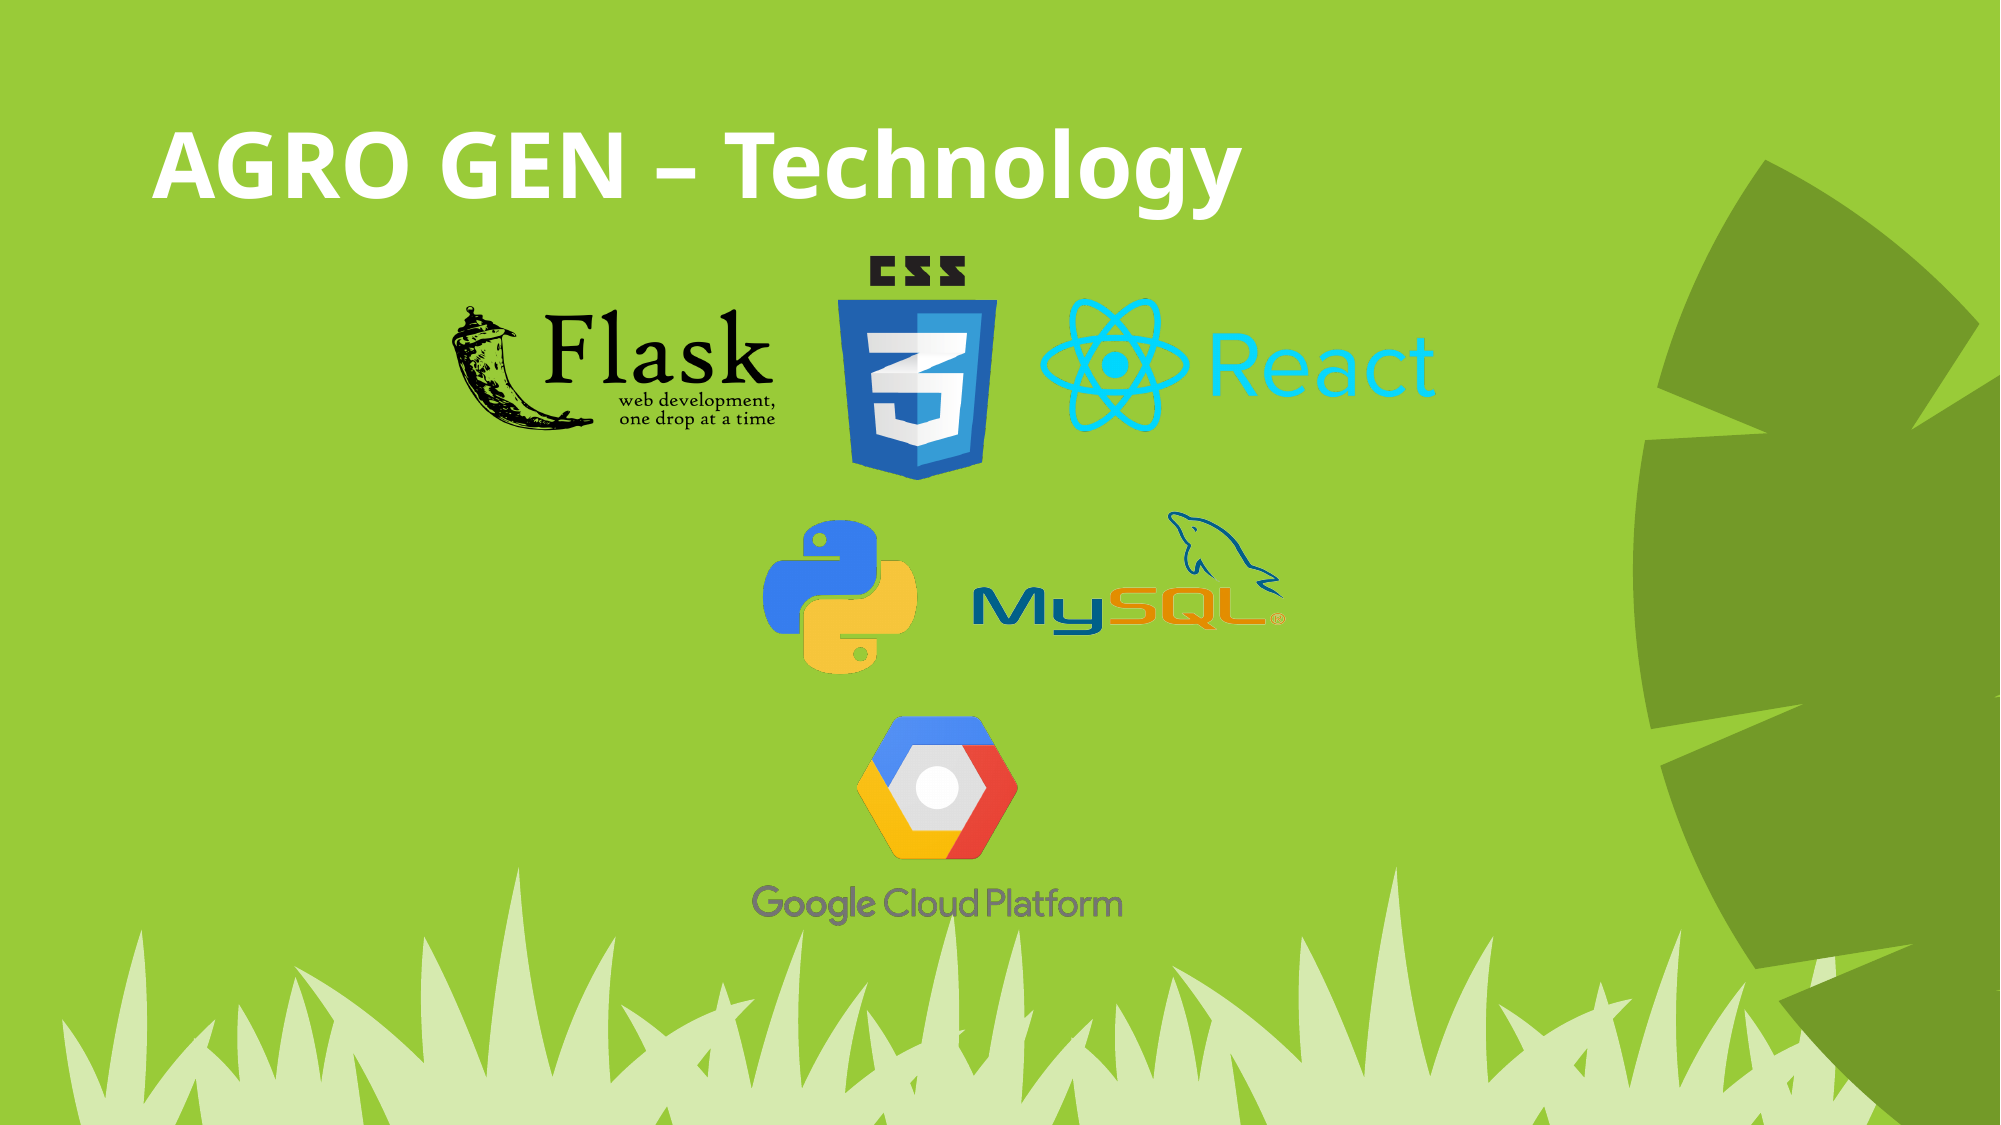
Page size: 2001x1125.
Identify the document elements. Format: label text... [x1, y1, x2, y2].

title AGRO GEN – Technology [137, 59, 1604, 278]
picture [714, 499, 1160, 954]
picture [443, 236, 1445, 657]
